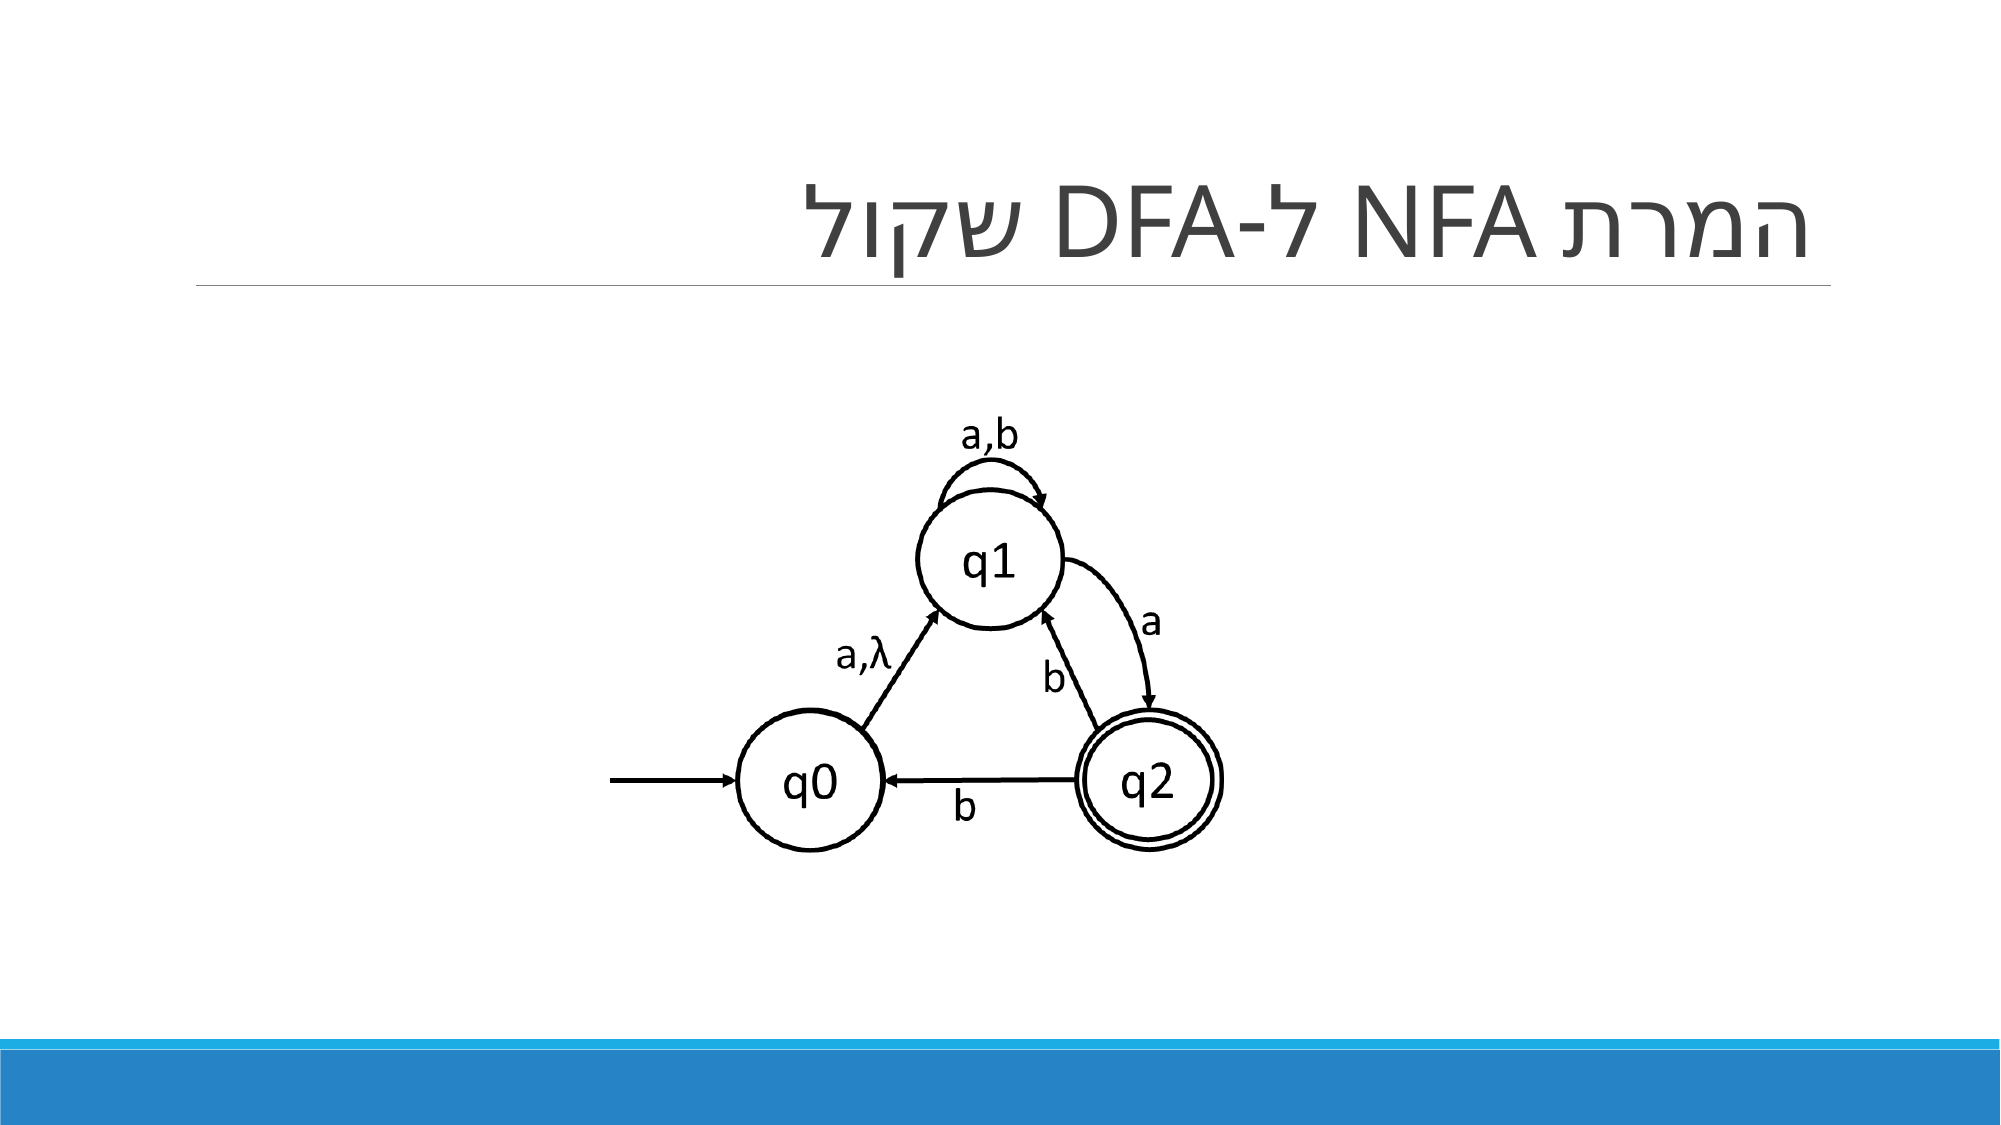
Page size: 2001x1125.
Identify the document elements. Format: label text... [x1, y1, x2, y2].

title המרת NFA ל-DFA שקול [180, 47, 1830, 285]
picture [610, 388, 1224, 862]
